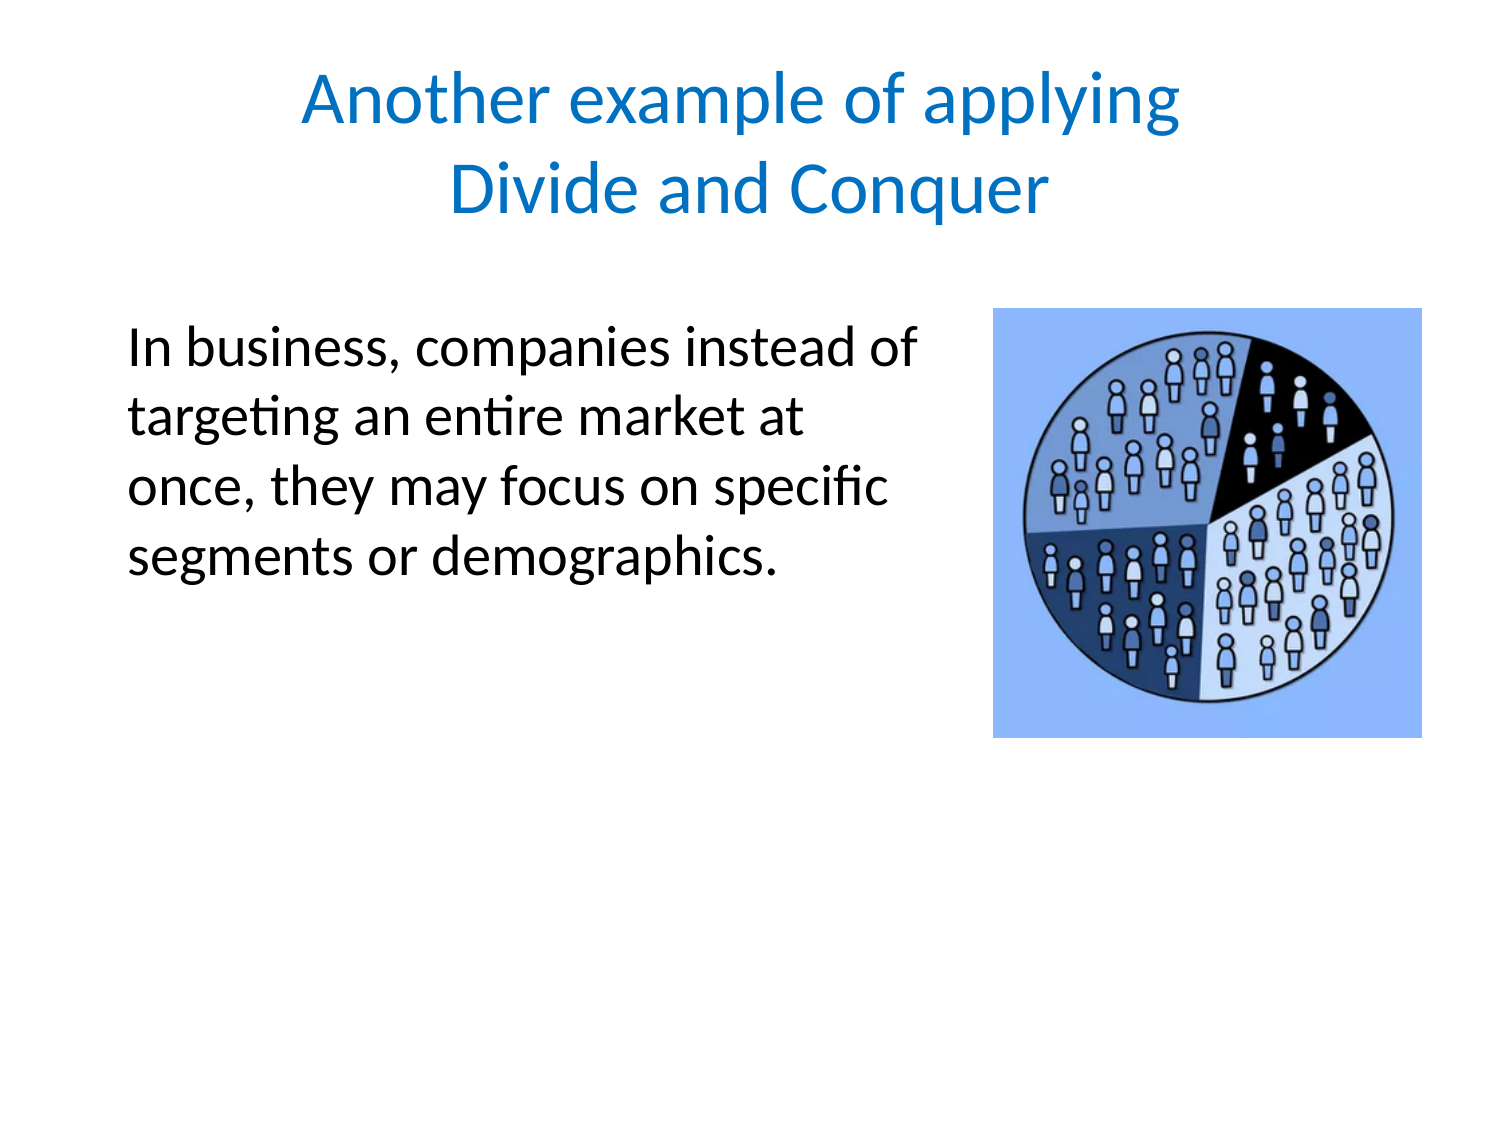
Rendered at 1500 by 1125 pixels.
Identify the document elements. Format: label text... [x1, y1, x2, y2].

list In business, companies instead of targeting an entire market at once, they may focus on specific segments or demographics. [112, 300, 963, 775]
title Another example of applying Divide and Conquer [75, 45, 1425, 233]
picture [993, 307, 1422, 738]
